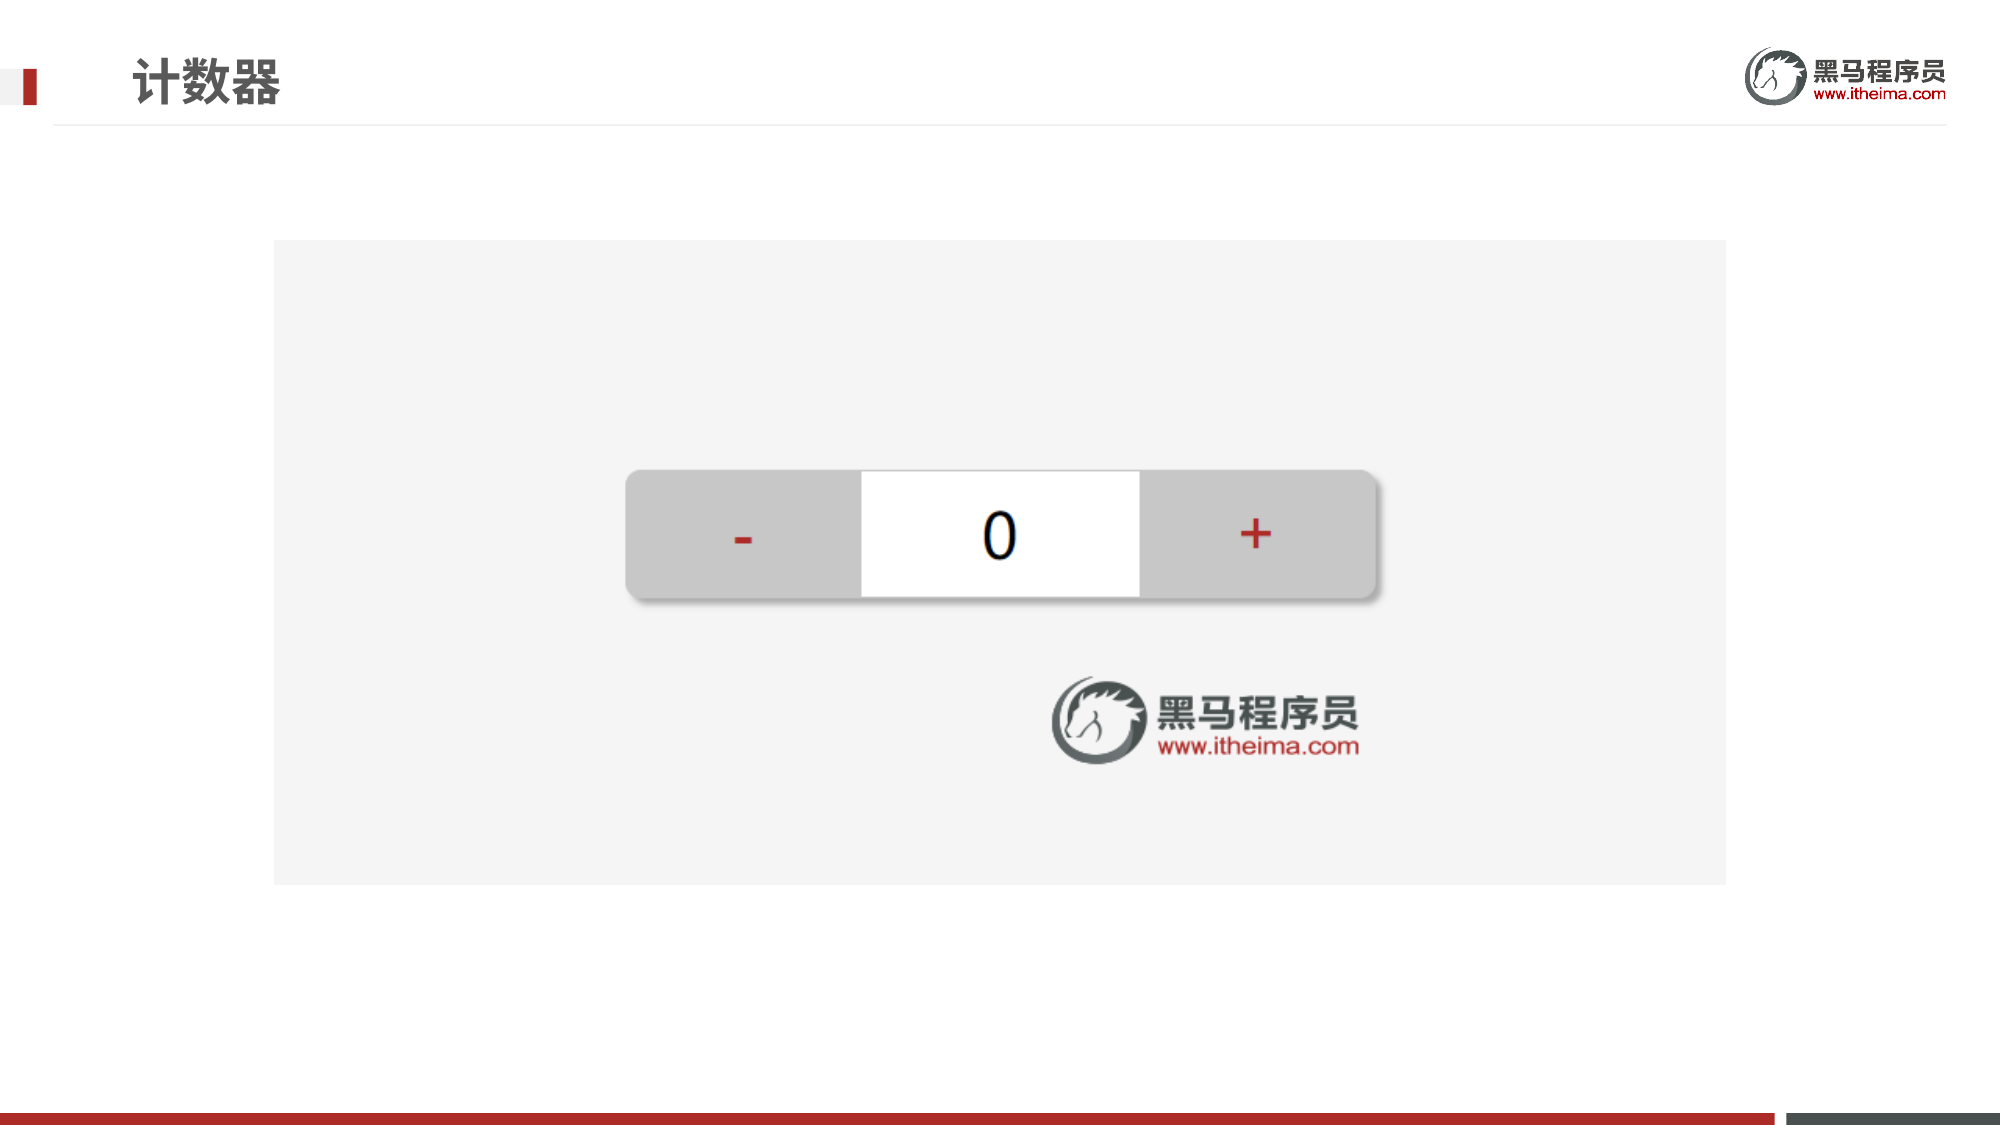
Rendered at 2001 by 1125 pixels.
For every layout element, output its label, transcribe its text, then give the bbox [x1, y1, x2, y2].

picture [274, 240, 1726, 885]
picture [1744, 46, 1946, 106]
title 计数器 [116, 38, 1556, 124]
